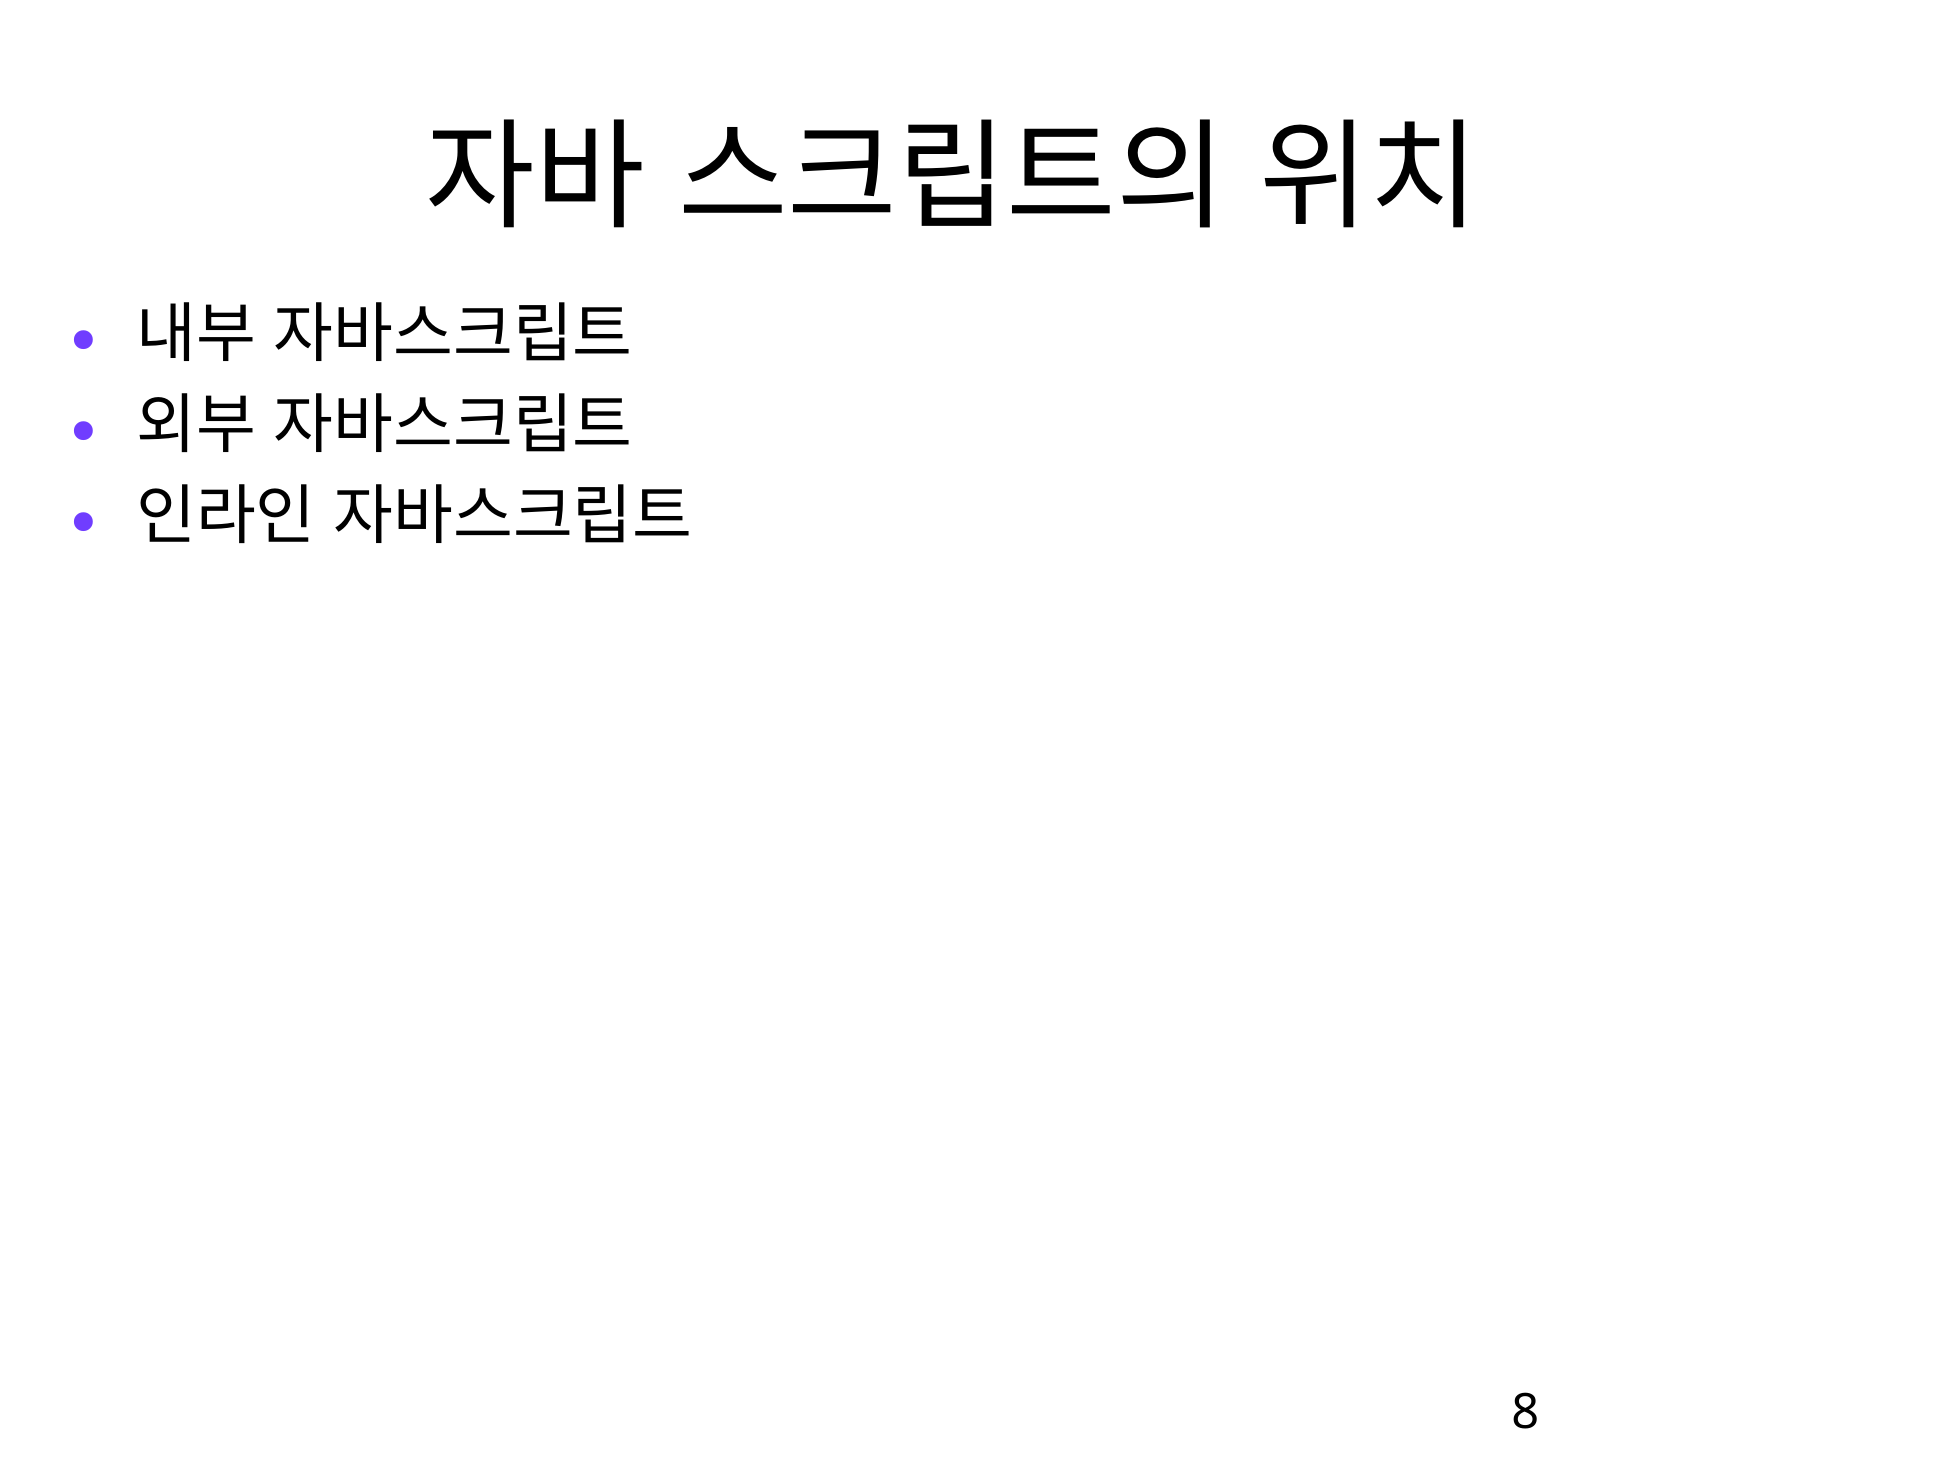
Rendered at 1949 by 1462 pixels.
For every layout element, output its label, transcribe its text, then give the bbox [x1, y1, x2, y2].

text_box 내부 자바스크립트 외부 자바스크립트 인라인 자바스크립트 [48, 284, 1897, 1343]
text_box ‹#› [1496, 1372, 1899, 1462]
text_box 자바 스크립트의 위치 [156, 92, 1749, 255]
